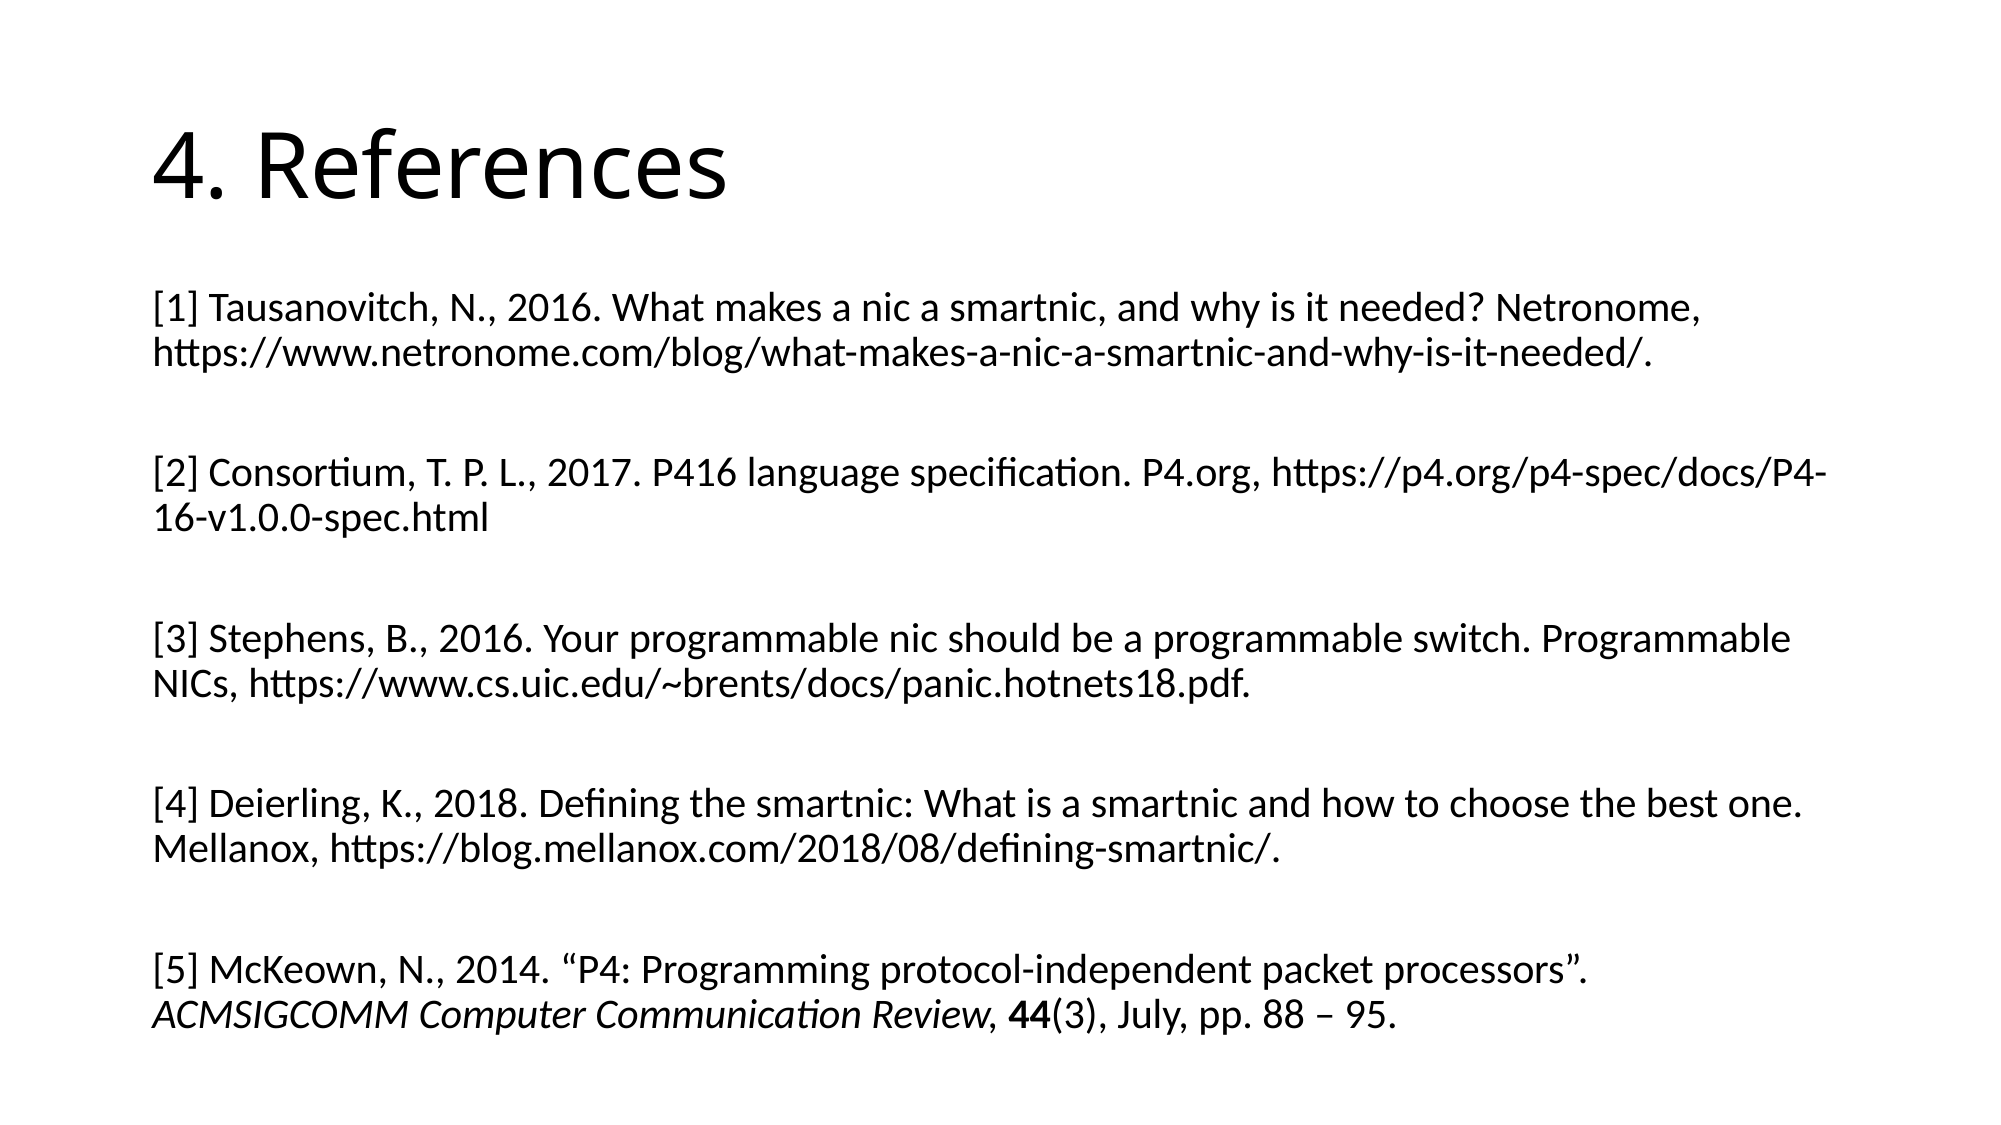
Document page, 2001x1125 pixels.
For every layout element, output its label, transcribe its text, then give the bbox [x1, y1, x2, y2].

title 4. References [137, 59, 1863, 277]
list [1] Tausanovitch, N., 2016. What makes a nic a smartnic, and why is it needed? Netronome, https://www.netronome.com/blog/what-makes-a-nic-a-smartnic-and-why-is-it-needed/. [2] Consortium, T. P. L., 2017. P416 language specification. P4.org, https://p4.org/p4-spec/docs/P4-16-v1.0.0-spec.html [3] Stephens, B., 2016. Your programmable nic should be a programmable switch. Programmable NICs, https://www.cs.uic.edu/~brents/docs/panic.hotnets18.pdf. [4] Deierling, K., 2018. Defining the smartnic: What is a smartnic and how to choose the best one. Mellanox, https://blog.mellanox.com/2018/08/defining-smartnic/. [5] McKeown, N., 2014. “P4: Programming protocol-independent packet processors”. ACMSIGCOMM Computer Communication Review, 44(3), July, pp. 88 – 95. [137, 277, 1863, 1046]
